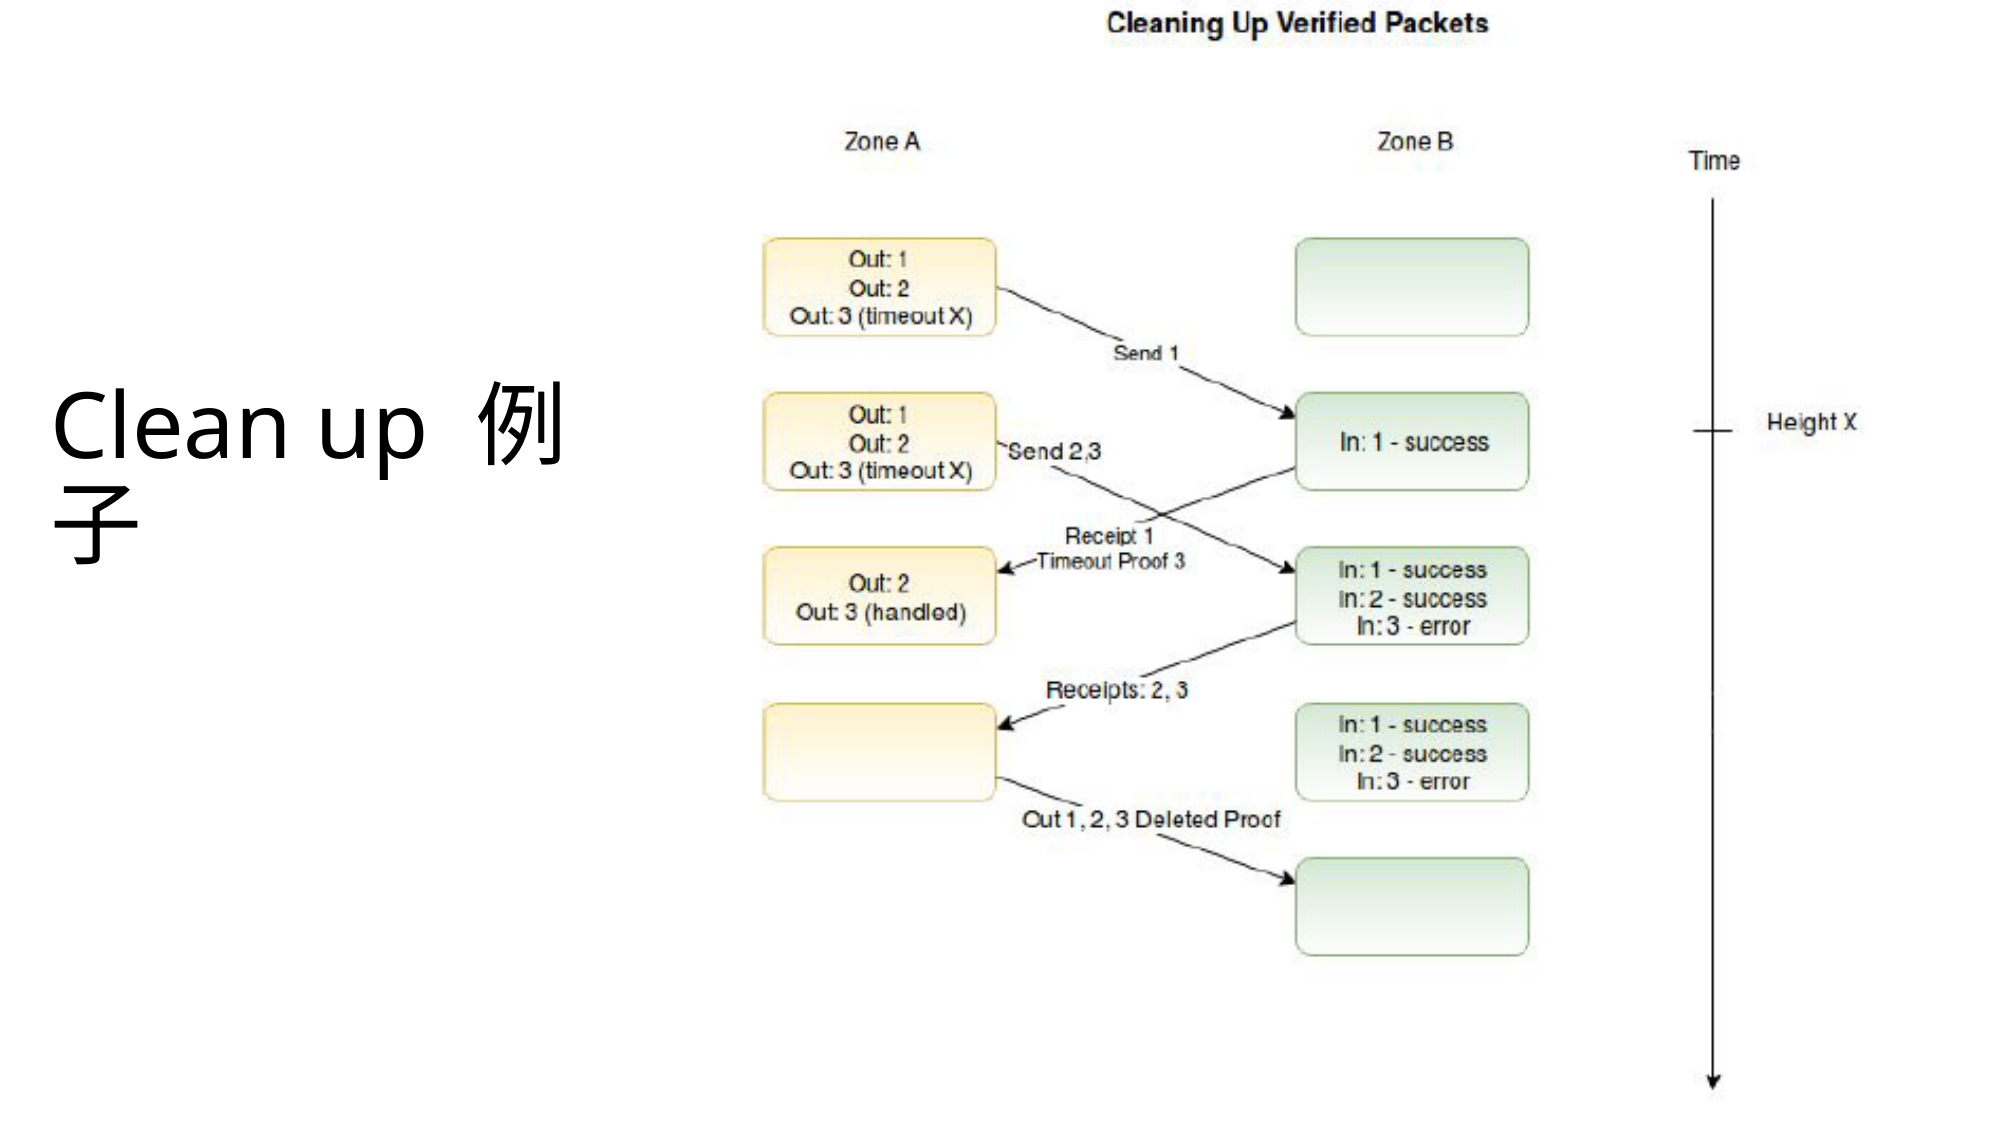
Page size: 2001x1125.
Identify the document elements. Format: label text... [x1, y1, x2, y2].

picture [733, 0, 1911, 1105]
title Clean up 例子 [35, 369, 605, 587]
